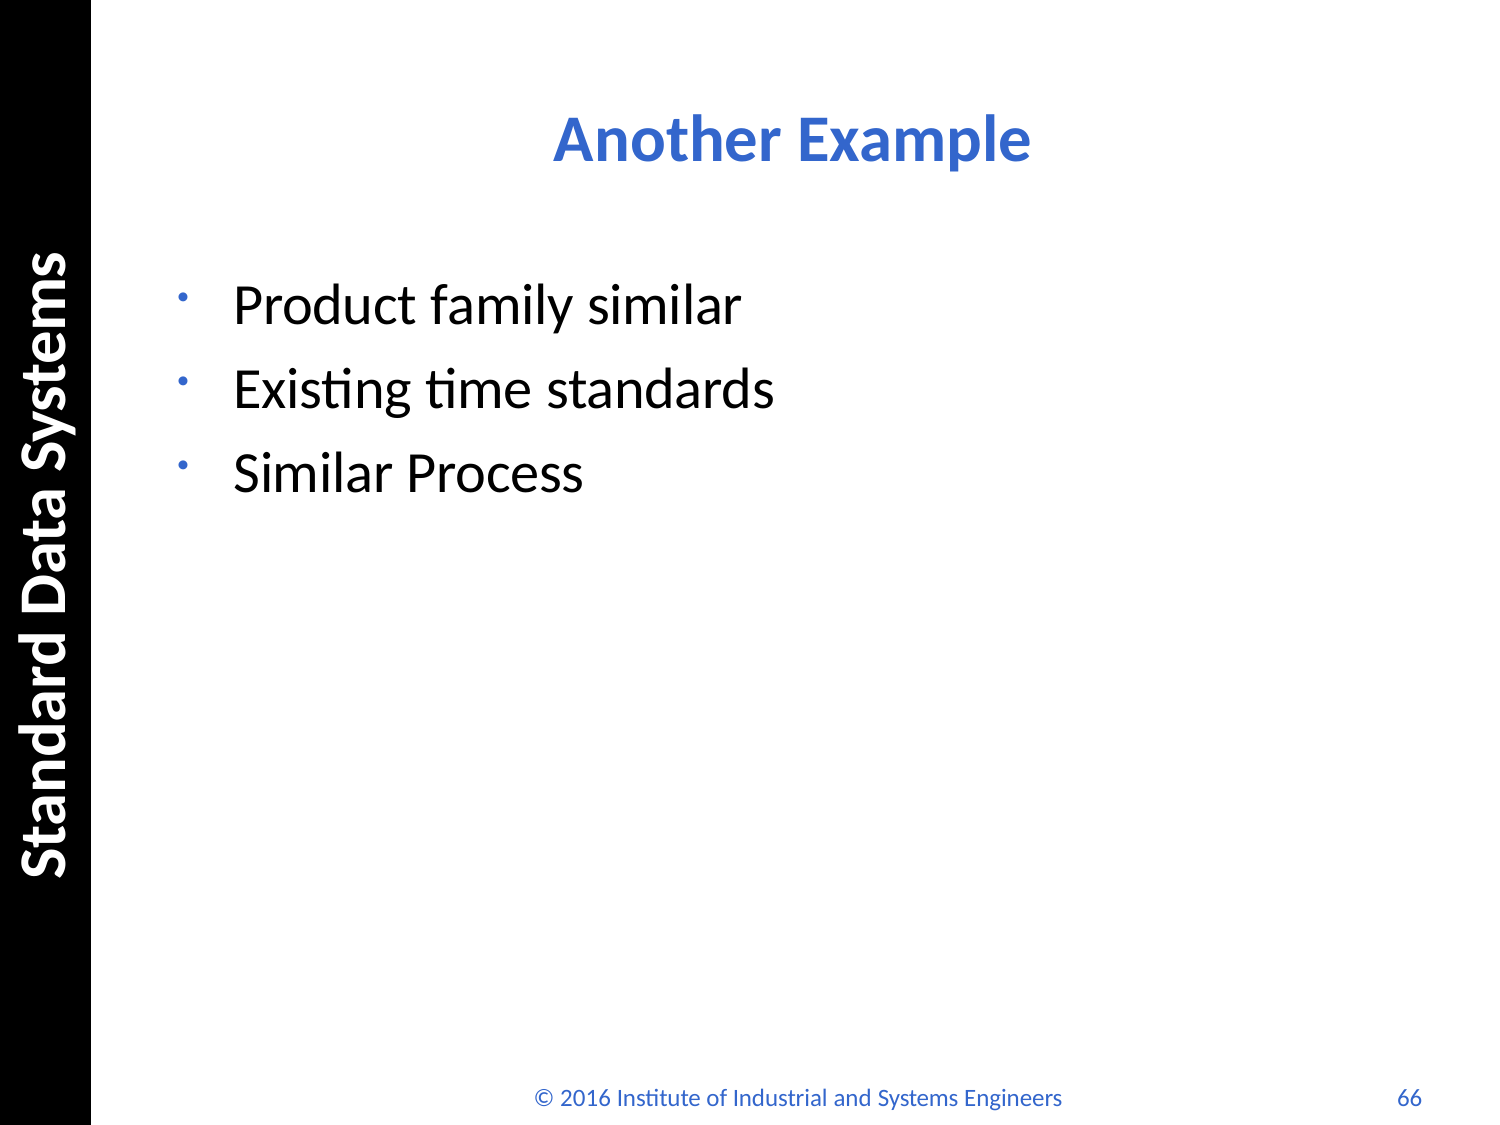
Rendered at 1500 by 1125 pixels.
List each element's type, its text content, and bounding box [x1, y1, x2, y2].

slide_number 66 [1390, 1085, 1429, 1125]
title Another Example [551, 92, 1036, 283]
text_box Standard Data Systems [12, 243, 84, 882]
footer © 2016 Institute of Industrial and Systems Engineers [531, 1085, 1069, 1125]
text_box Product family similar Existing time standards Similar Process [175, 249, 785, 505]
